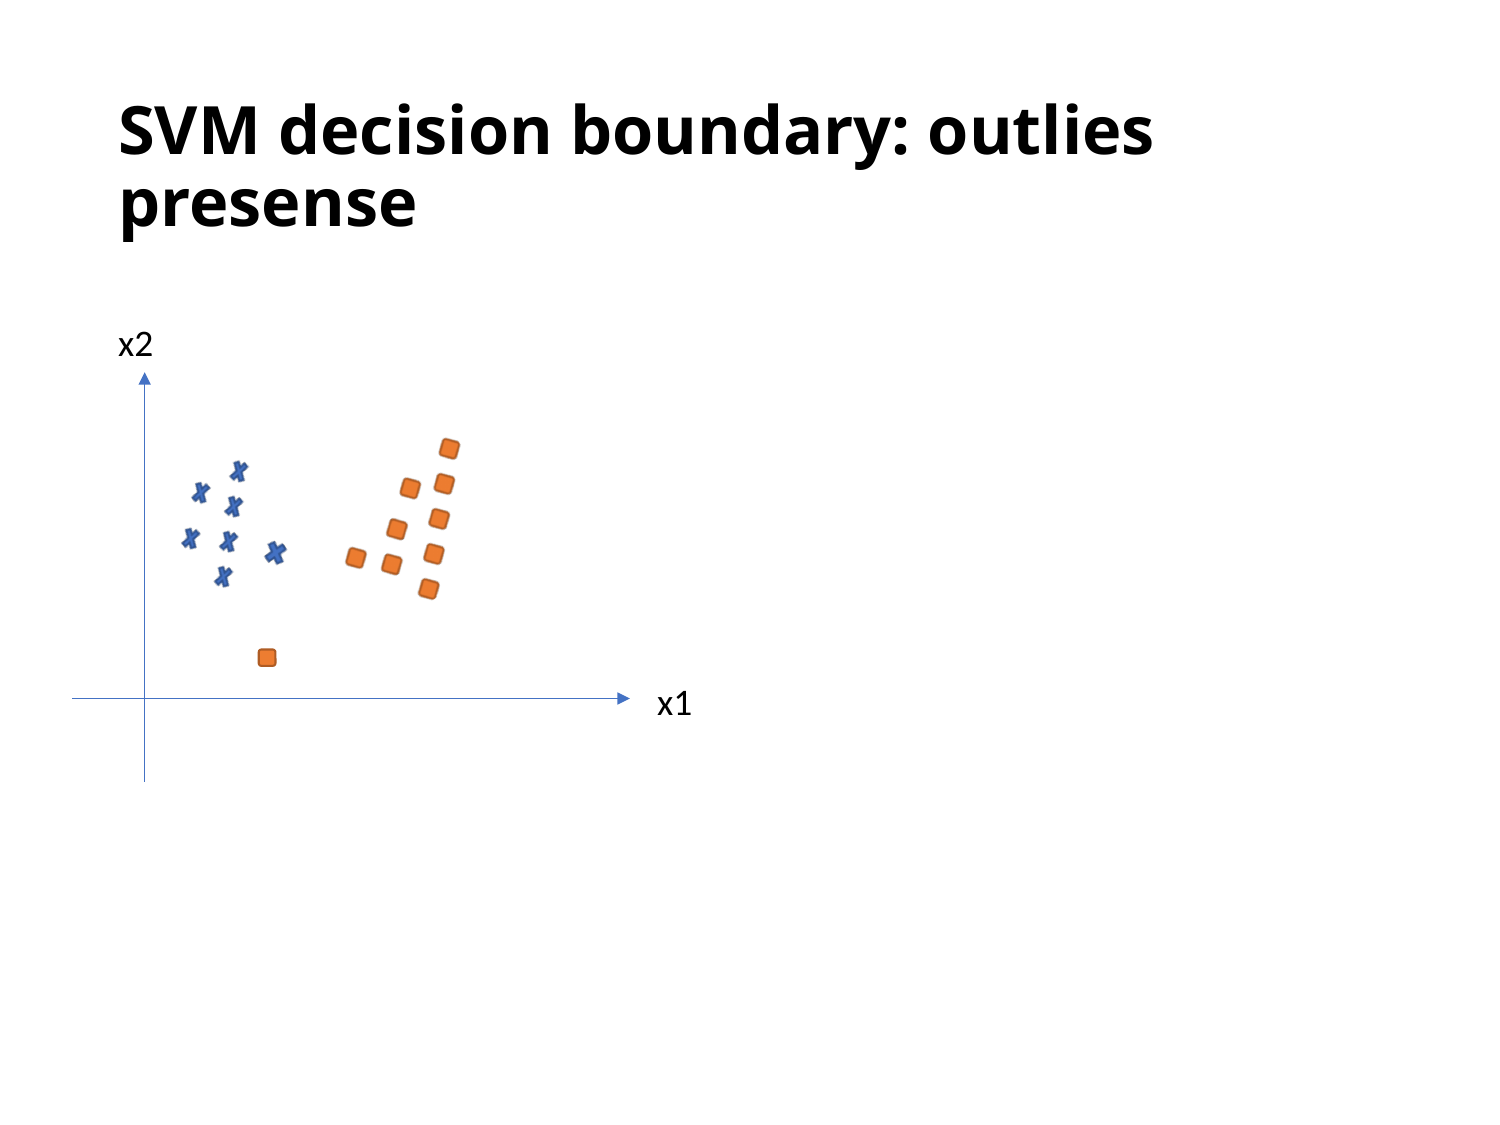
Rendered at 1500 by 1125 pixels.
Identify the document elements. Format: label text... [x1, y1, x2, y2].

title SVM decision boundary: outlies presense [103, 59, 1397, 278]
text_box x1 [642, 670, 708, 731]
picture [157, 343, 525, 698]
text_box x2 [103, 311, 169, 372]
